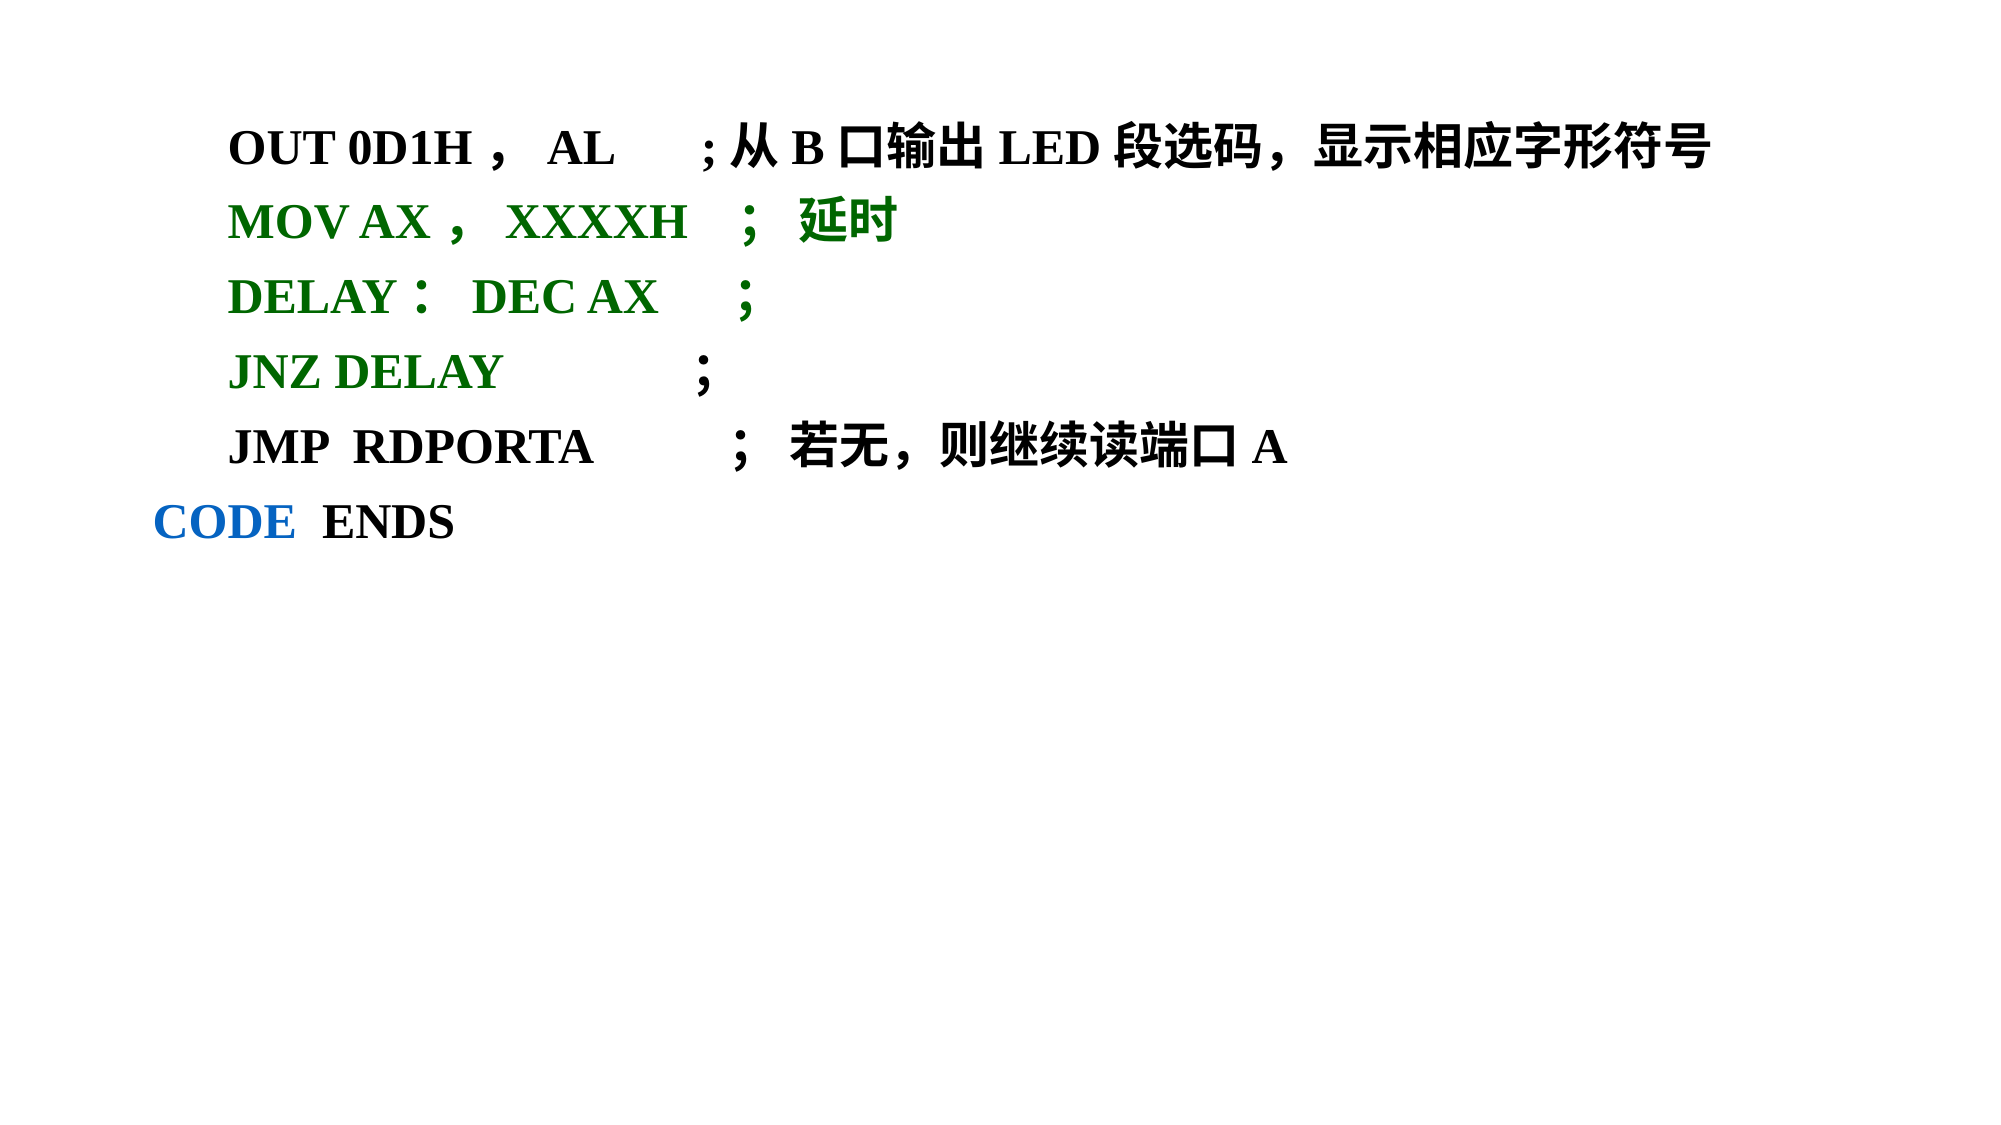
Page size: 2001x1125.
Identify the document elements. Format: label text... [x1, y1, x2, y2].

list OUT 0D1H，AL ;从B口输出LED段选码，显示相应字形符号 MOV AX，XXXXH ； 延时 DELAY：DEC AX ； JNZ DELAY ； JMP RDPORTA ； 若无，则继续读端口A CODE ENDS [137, 113, 1969, 923]
